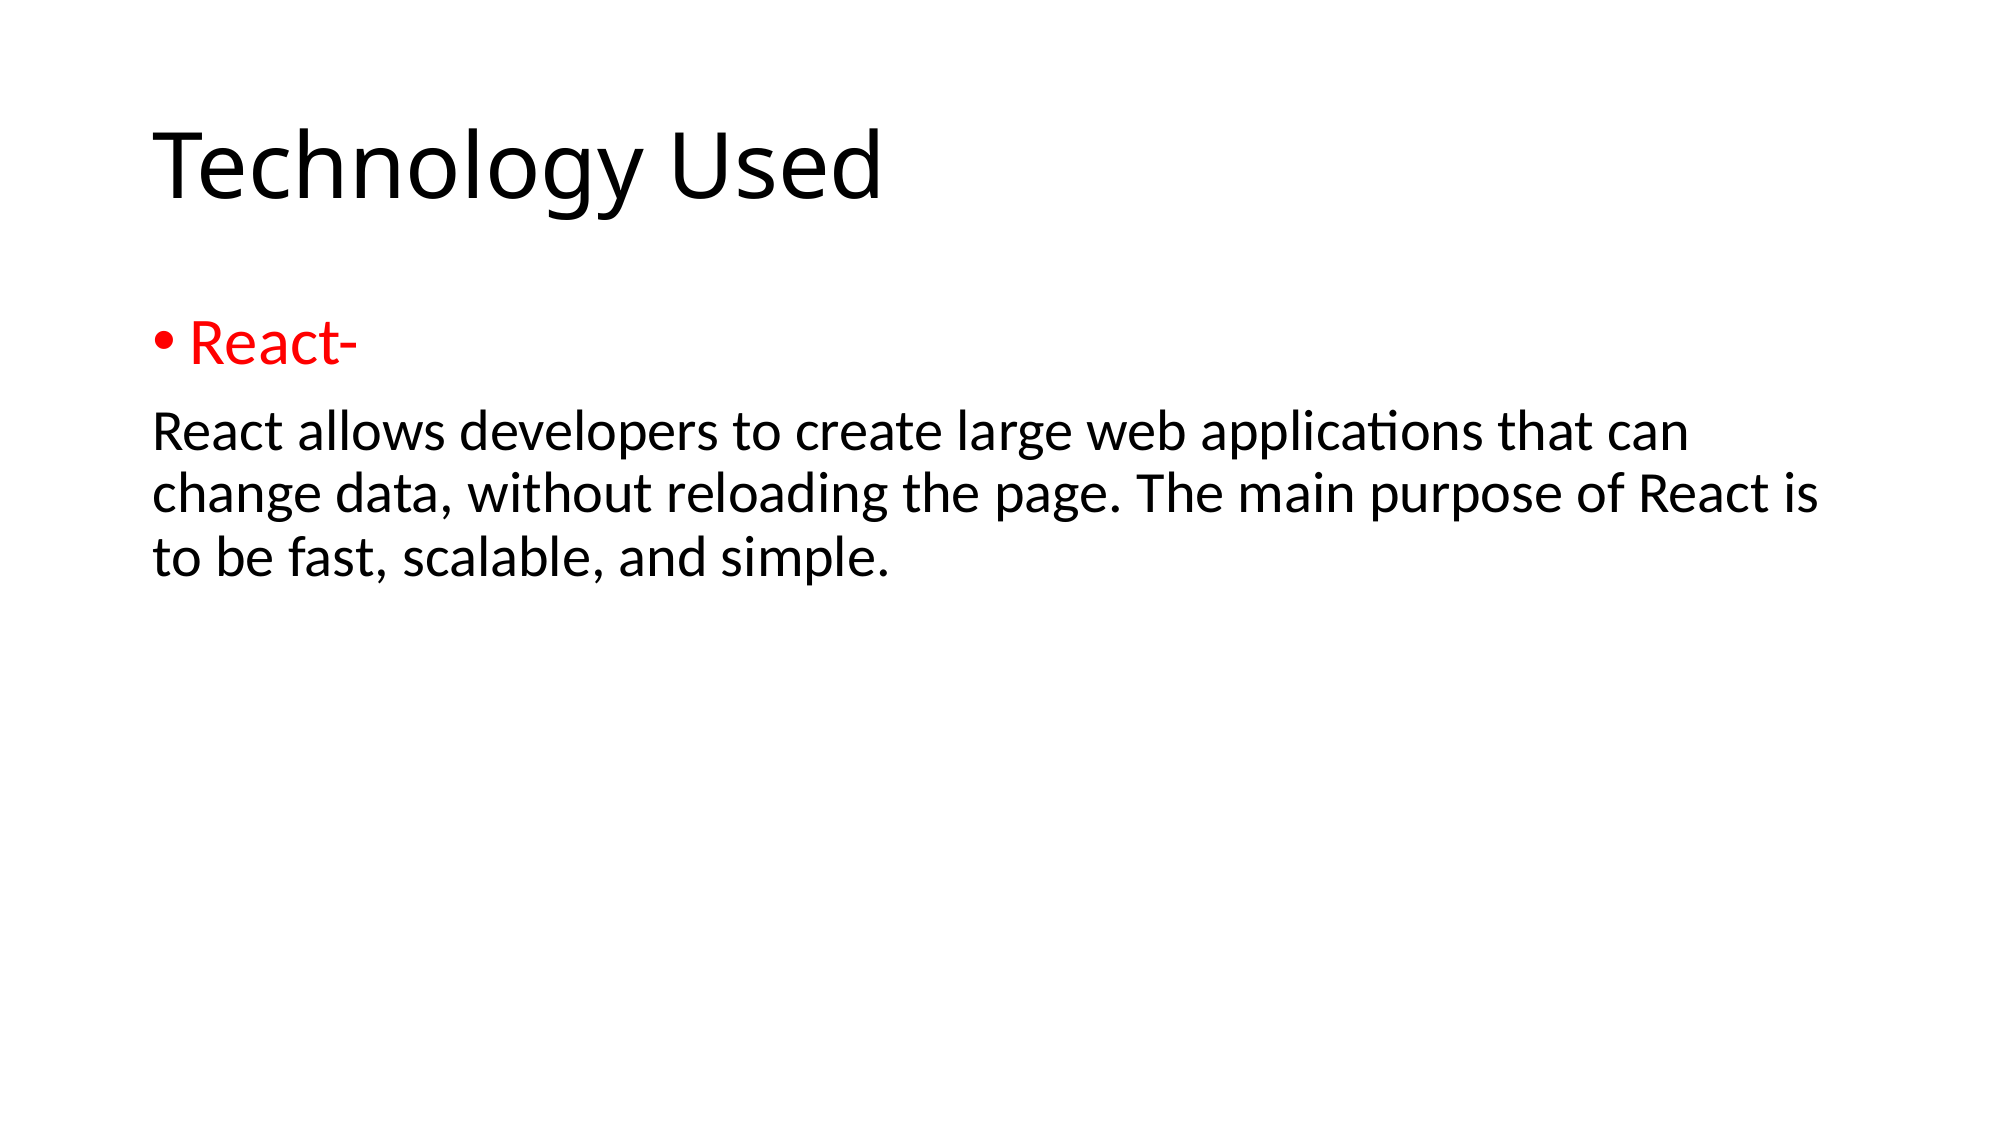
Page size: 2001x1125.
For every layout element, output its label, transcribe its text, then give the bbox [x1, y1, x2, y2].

list React- React allows developers to create large web applications that can change data, without reloading the page. The main purpose of React is to be fast, scalable, and simple. [137, 299, 1863, 1014]
title Technology Used [137, 59, 1863, 278]
